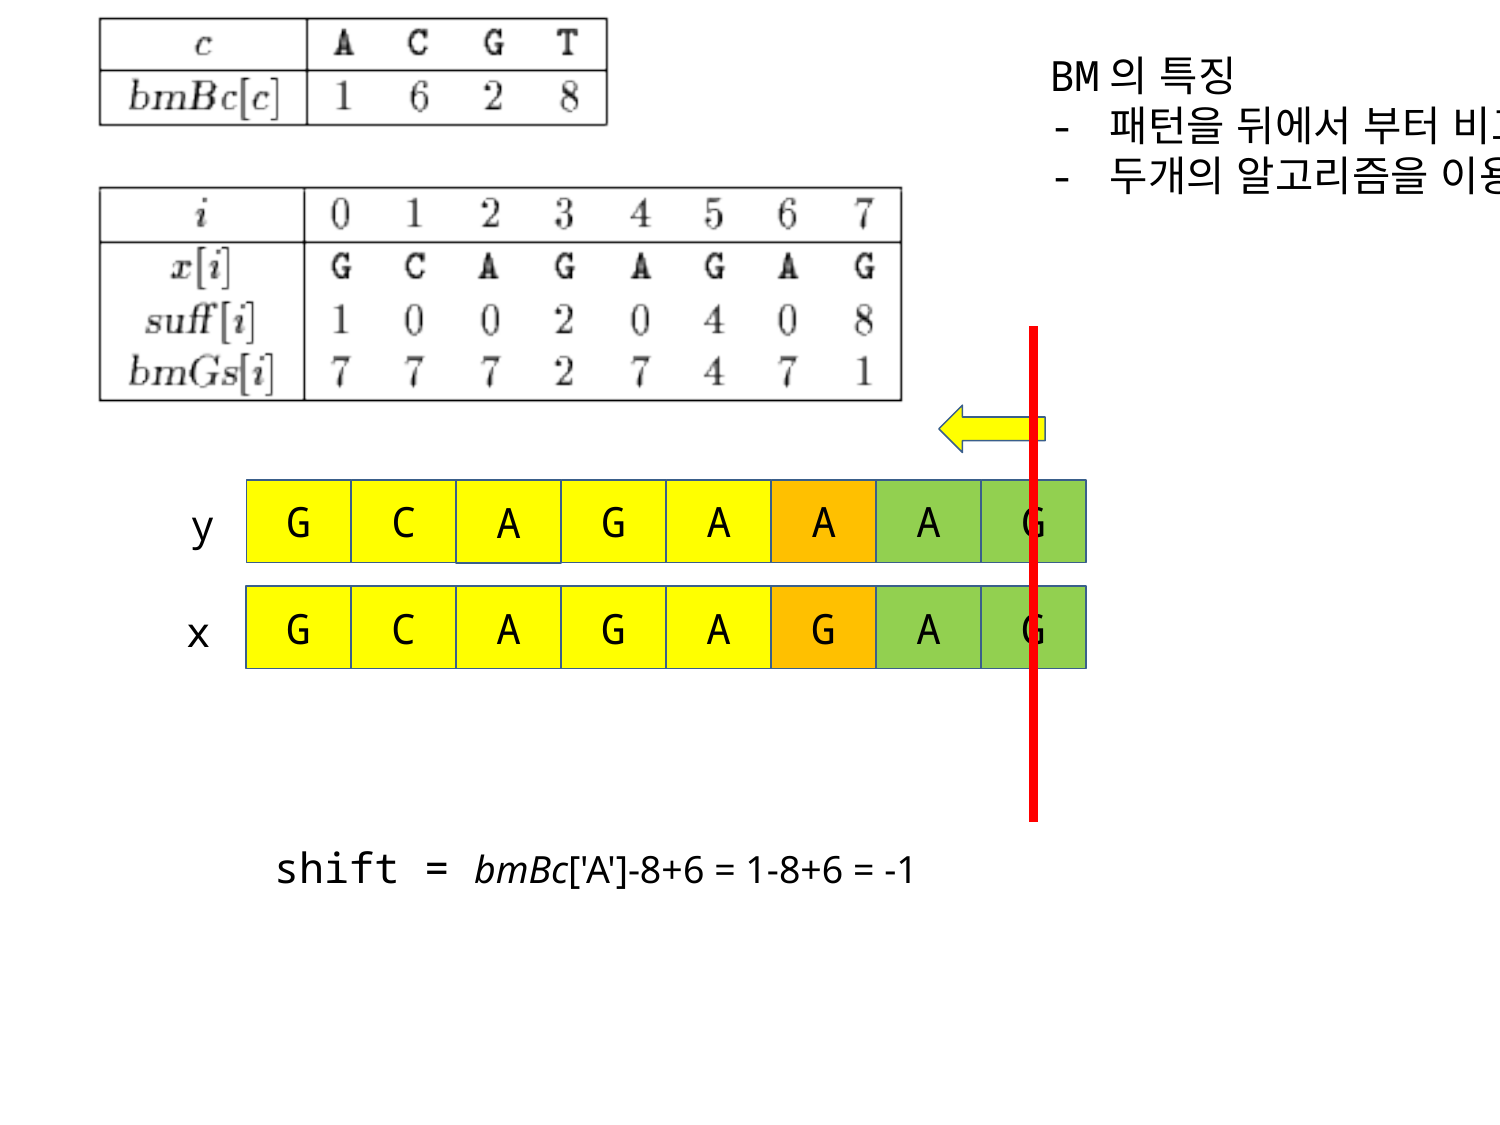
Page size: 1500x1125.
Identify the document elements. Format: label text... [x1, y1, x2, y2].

text_box A [874, 478, 979, 564]
text_box G [244, 478, 349, 564]
text_box A [454, 478, 563, 565]
text_box A [664, 584, 769, 671]
text_box C [349, 478, 454, 564]
text_box G [1038, 478, 1088, 564]
text_box G [769, 584, 874, 671]
text_box A [874, 584, 979, 671]
text_box G [979, 584, 1029, 671]
text_box G [979, 478, 1029, 564]
text_box y [175, 491, 235, 557]
text_box G [559, 478, 664, 564]
text_box [936, 403, 1029, 455]
text_box G [1038, 584, 1088, 671]
picture [64, 0, 928, 430]
text_box C [349, 584, 454, 671]
text_box shift = bmBc['A']-8+6 = 1-8+6 = -1 [259, 834, 959, 899]
text_box G [244, 584, 349, 671]
text_box A [664, 478, 769, 564]
text_box x [171, 597, 231, 663]
text_box A [769, 478, 874, 564]
text_box [1038, 414, 1048, 443]
text_box A [454, 584, 559, 671]
text_box BM의 특징 - 패턴을 뒤에서 부터 비교한다. - 두개의 알고리즘을 이용한다. [1034, 42, 1500, 208]
text_box G [559, 584, 664, 671]
